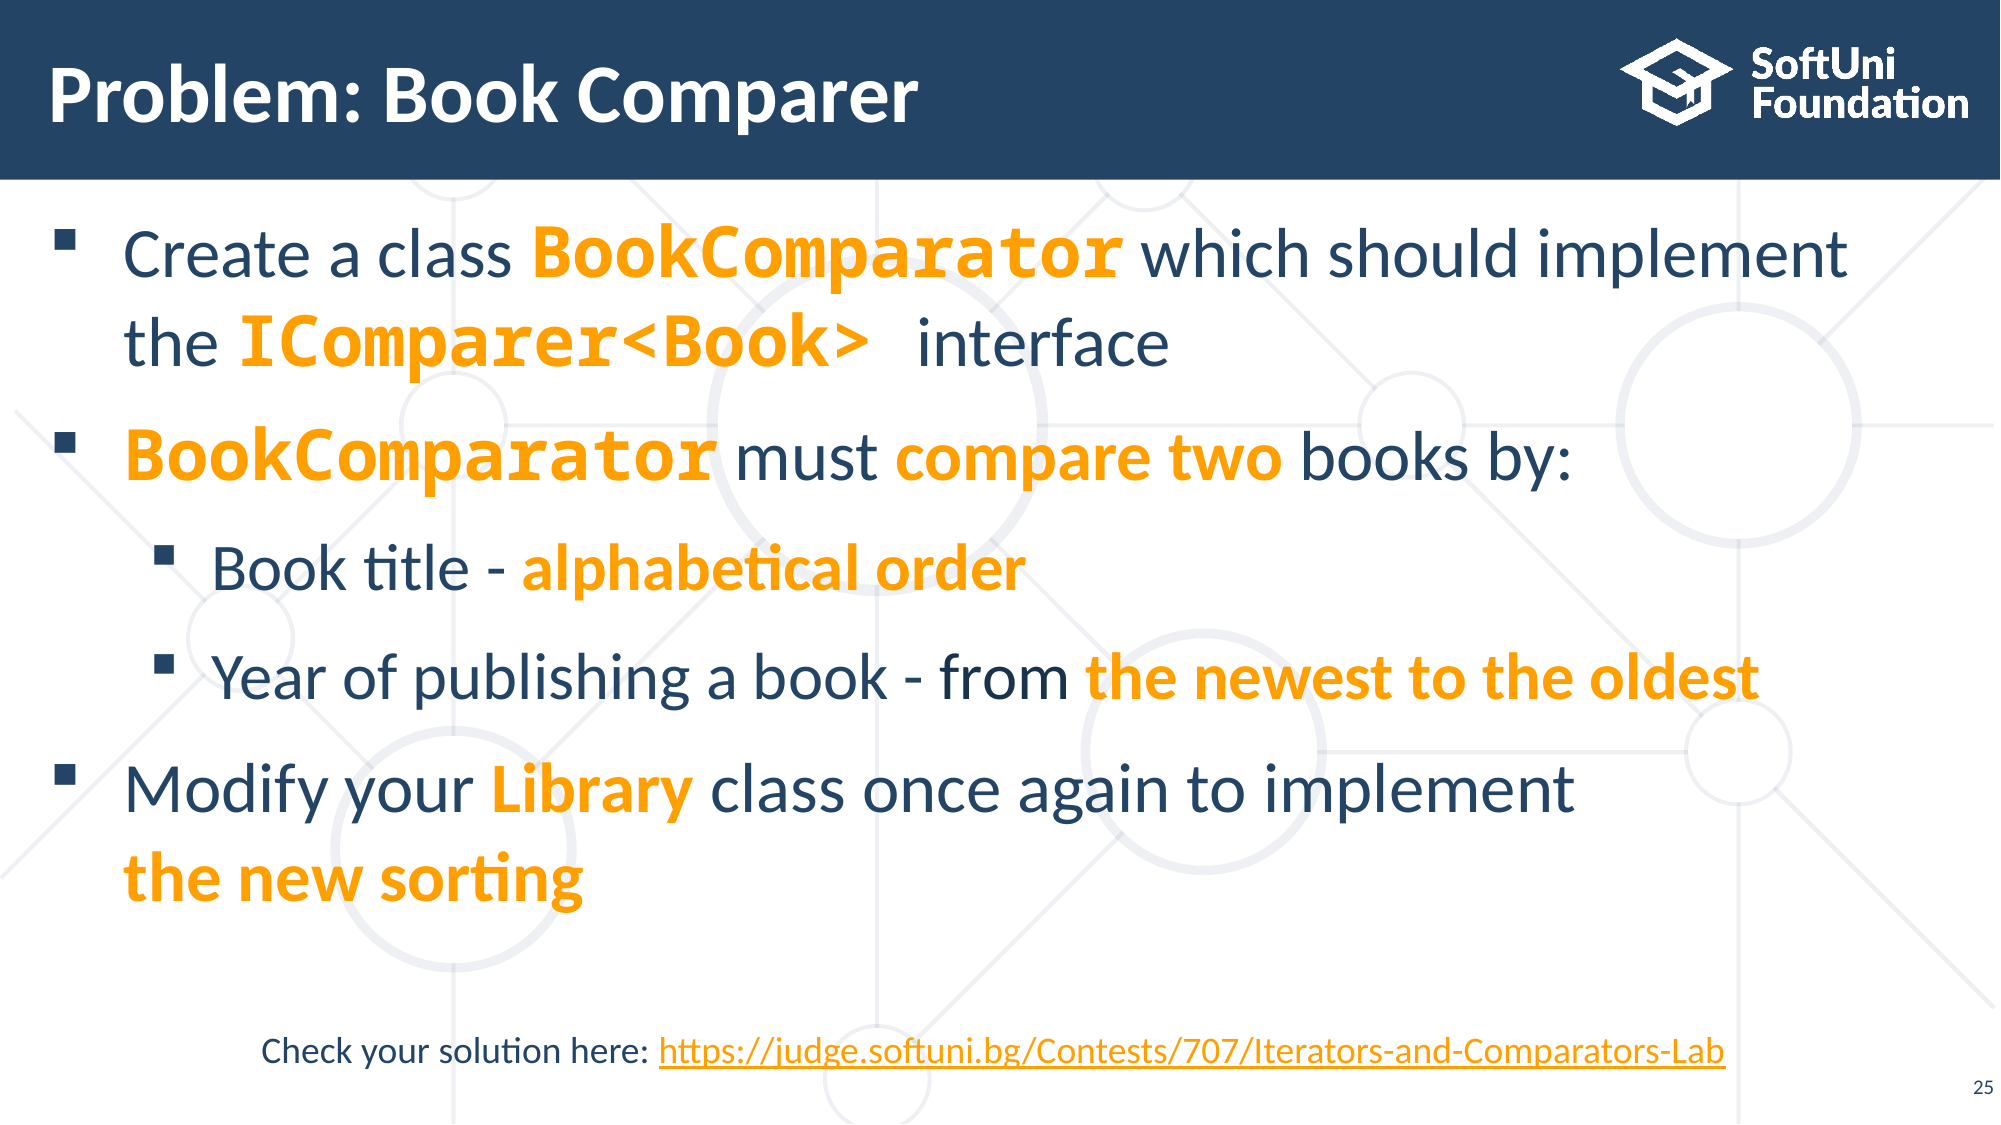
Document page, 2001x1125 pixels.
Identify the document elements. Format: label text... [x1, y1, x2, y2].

title Problem: Book Comparer [31, 16, 1591, 162]
list Create a class BookComparator which should implement the IComparer<Book> interface BookComparator must compare two books by: Book title - alphabetical order Year of publishing a book - from the newest to the oldest Modify your Library class once again to implement the new sorting [31, 196, 1970, 1050]
picture [1619, 38, 1968, 126]
slide_number 25 [1929, 1070, 2000, 1103]
text_box Check your solution here: https://judge.softuni.bg/Contests/707/Iterators-and-Comparators-Lab [124, 1018, 1863, 1079]
